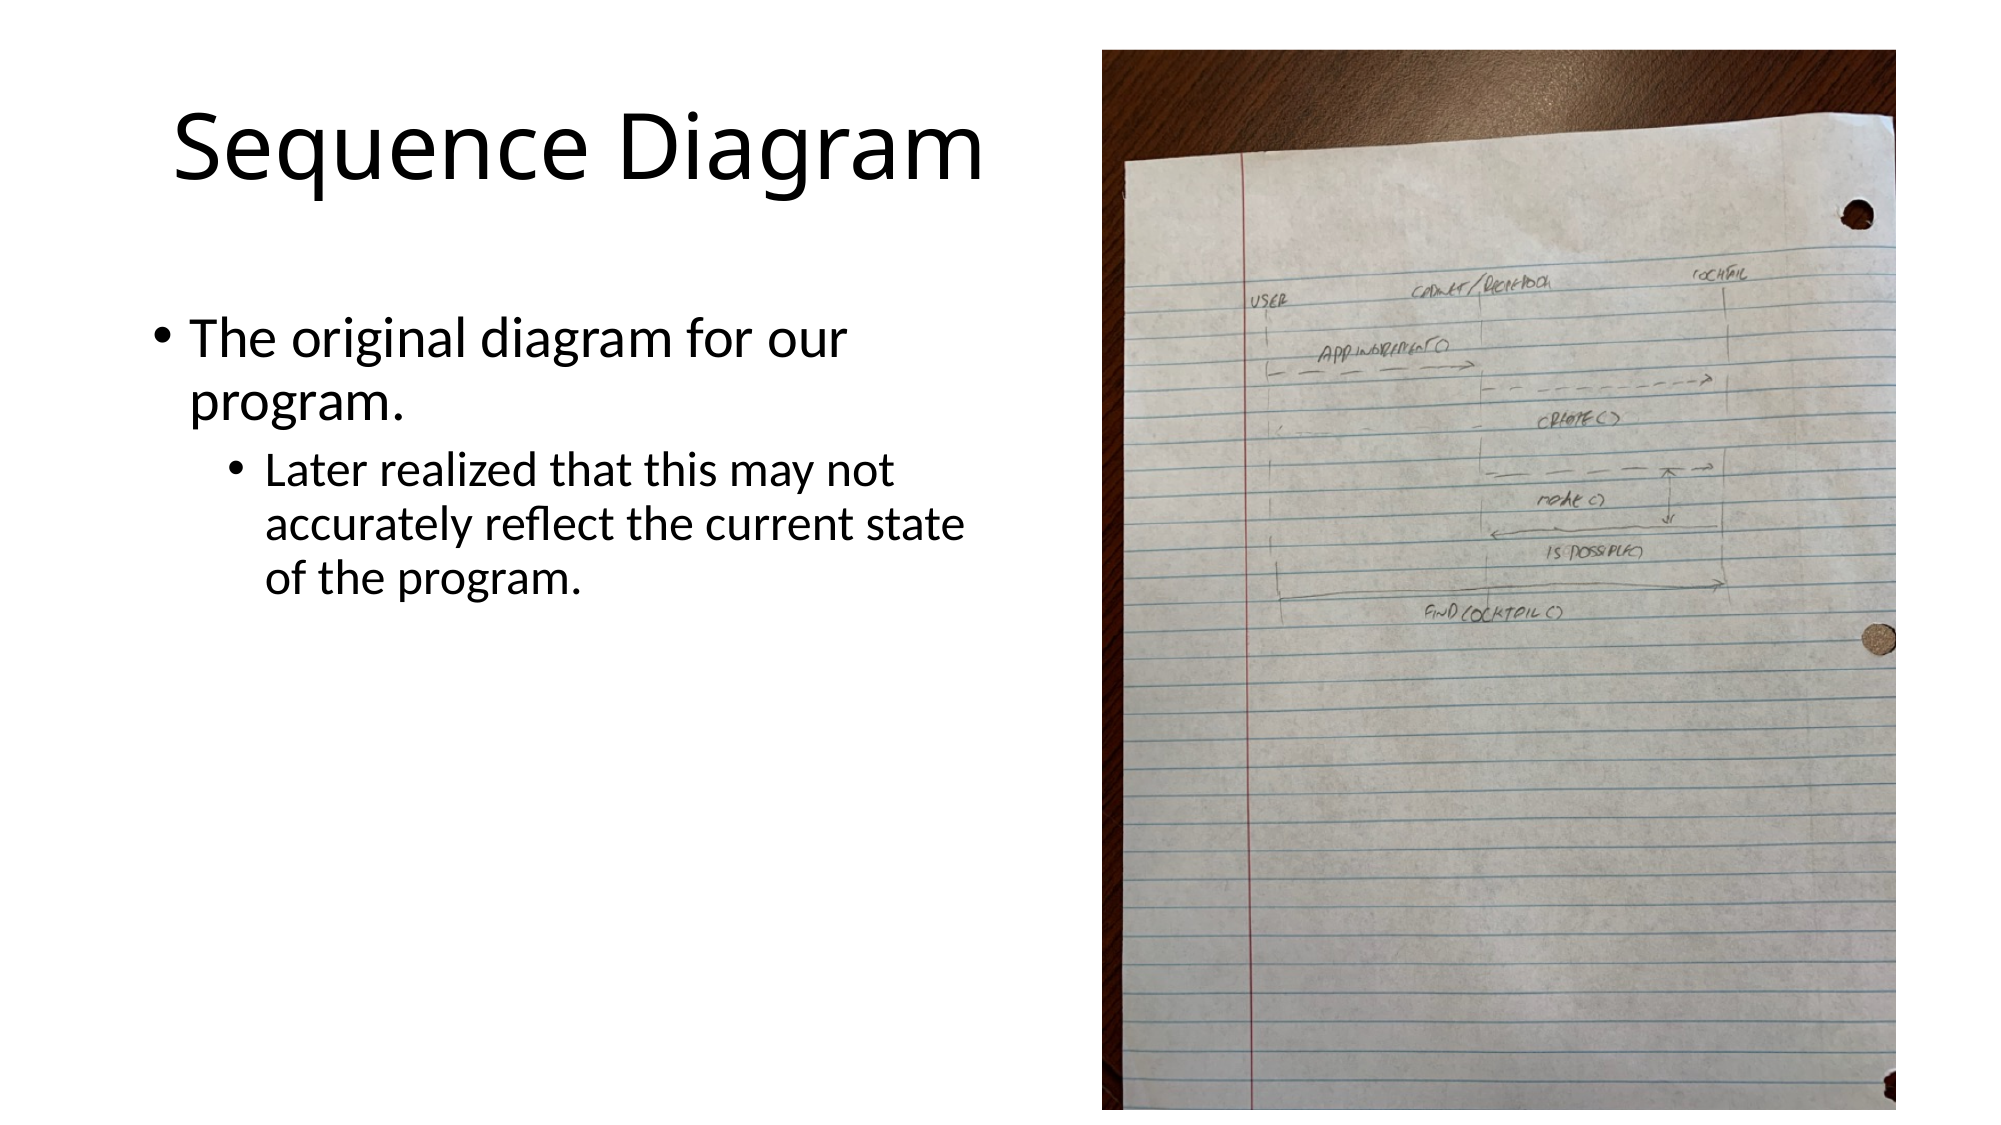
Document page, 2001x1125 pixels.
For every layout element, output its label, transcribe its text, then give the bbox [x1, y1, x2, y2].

title Sequence Diagram [0, 41, 1443, 259]
text_box The original diagram for our program. Later realized that this may not accurately reflect the current state of the program. [137, 299, 1029, 1014]
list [968, 182, 2000, 977]
picture [1102, 977, 1896, 1109]
picture [1102, 51, 1896, 182]
